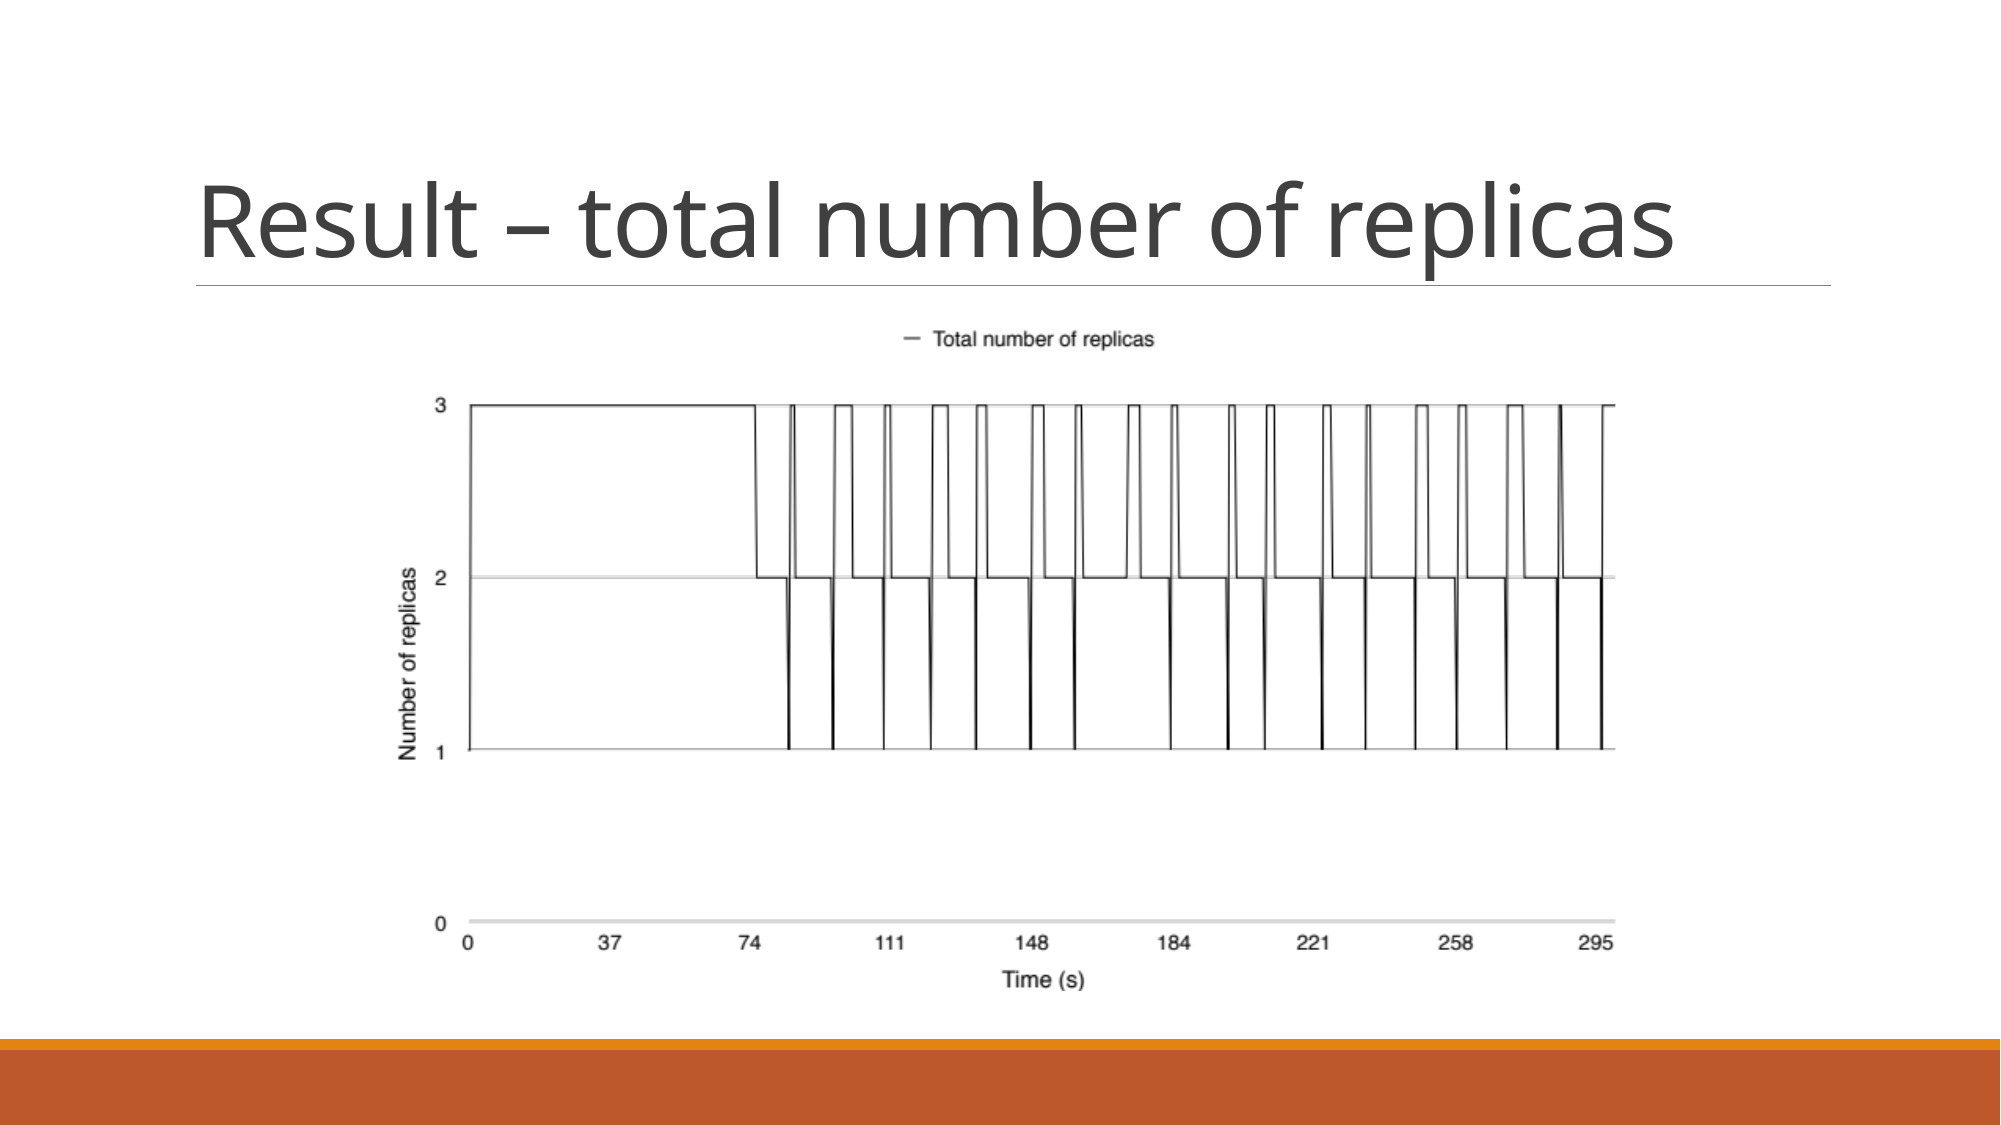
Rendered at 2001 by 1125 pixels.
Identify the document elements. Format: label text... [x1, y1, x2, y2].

title Result – total number of replicas [180, 47, 1830, 285]
picture [394, 325, 1616, 992]
